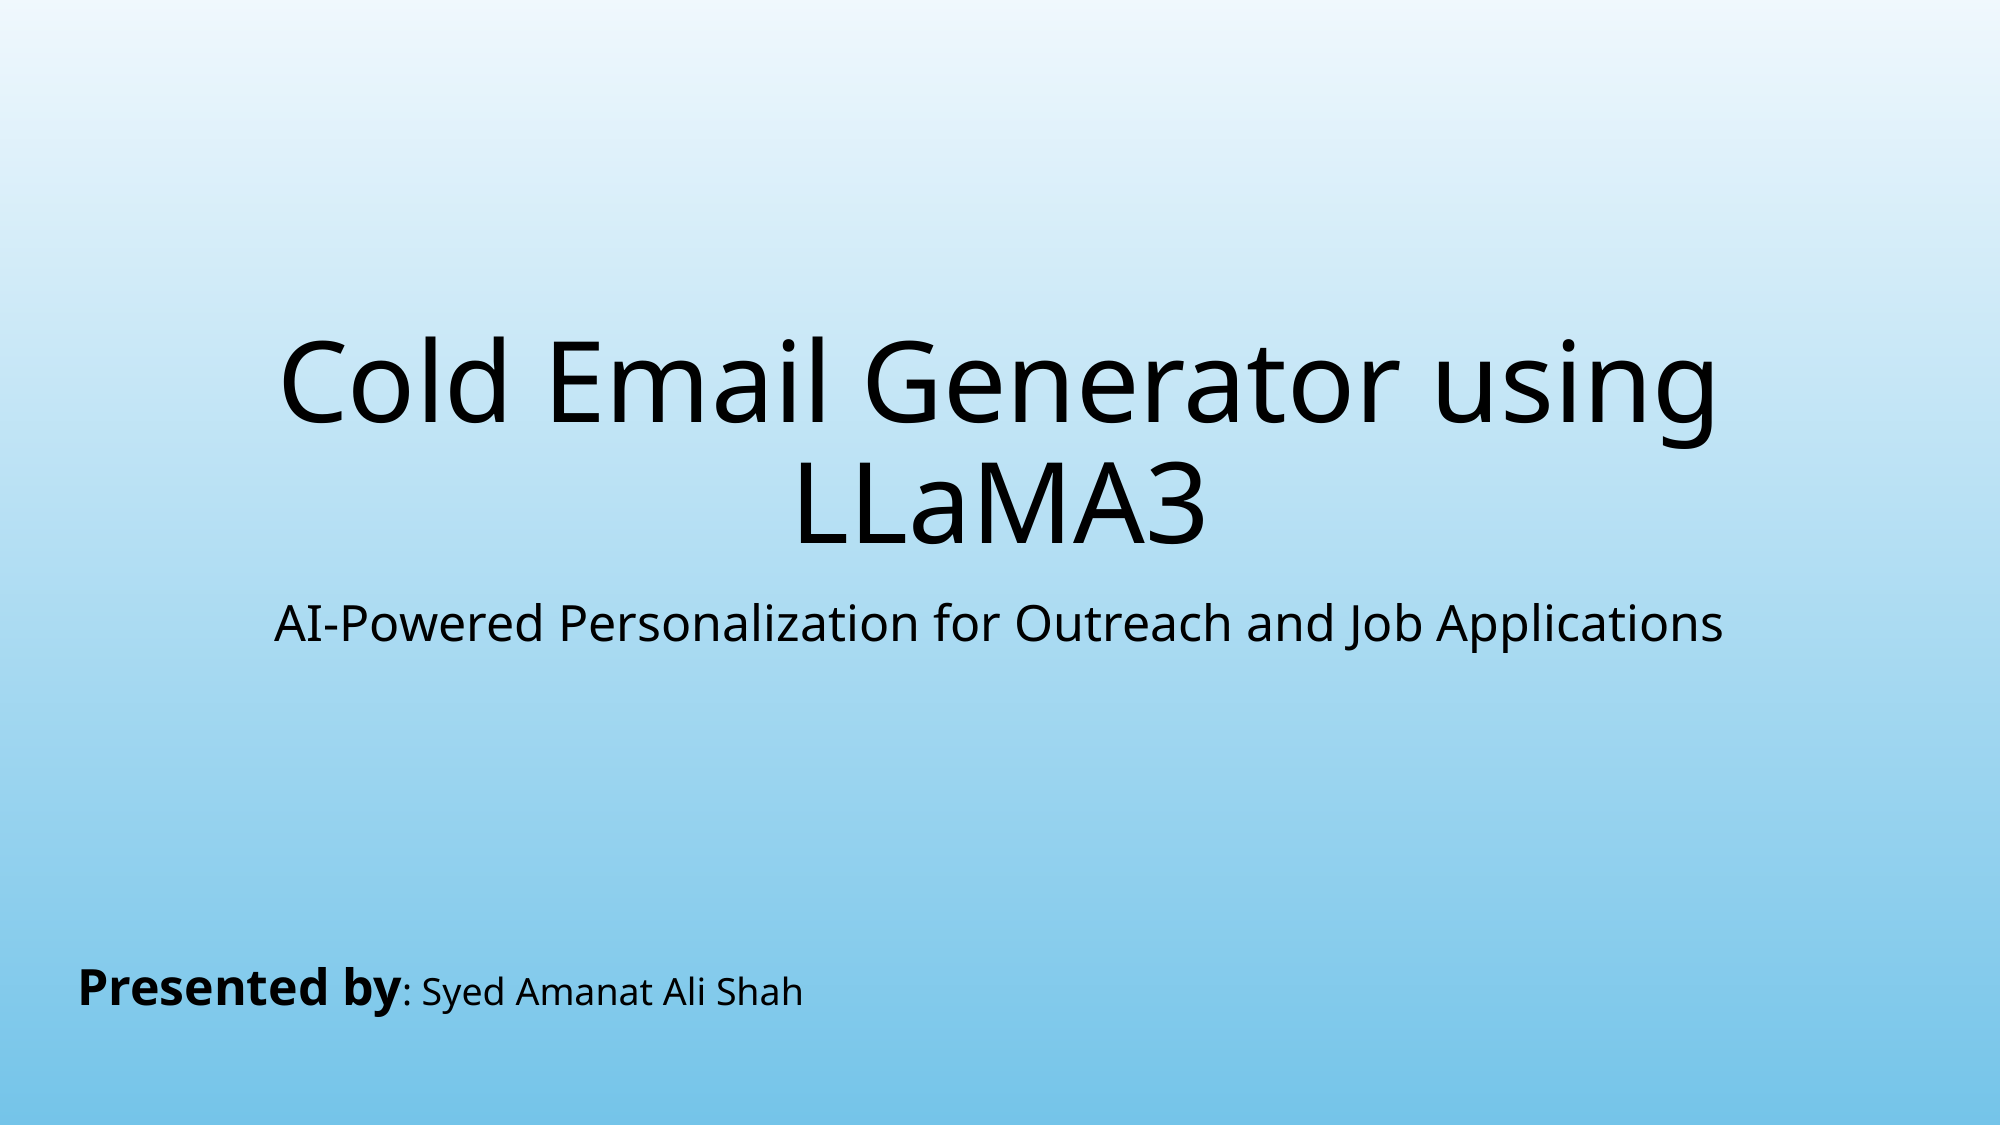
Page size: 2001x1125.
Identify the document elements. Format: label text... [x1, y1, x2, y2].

text_box Presented by: Syed Amanat Ali Shah [62, 947, 877, 1023]
subtitle AI-Powered Personalization for Outreach and Job Applications [249, 590, 1750, 863]
title Cold Email Generator using LLaMA3 [249, 184, 1750, 576]
